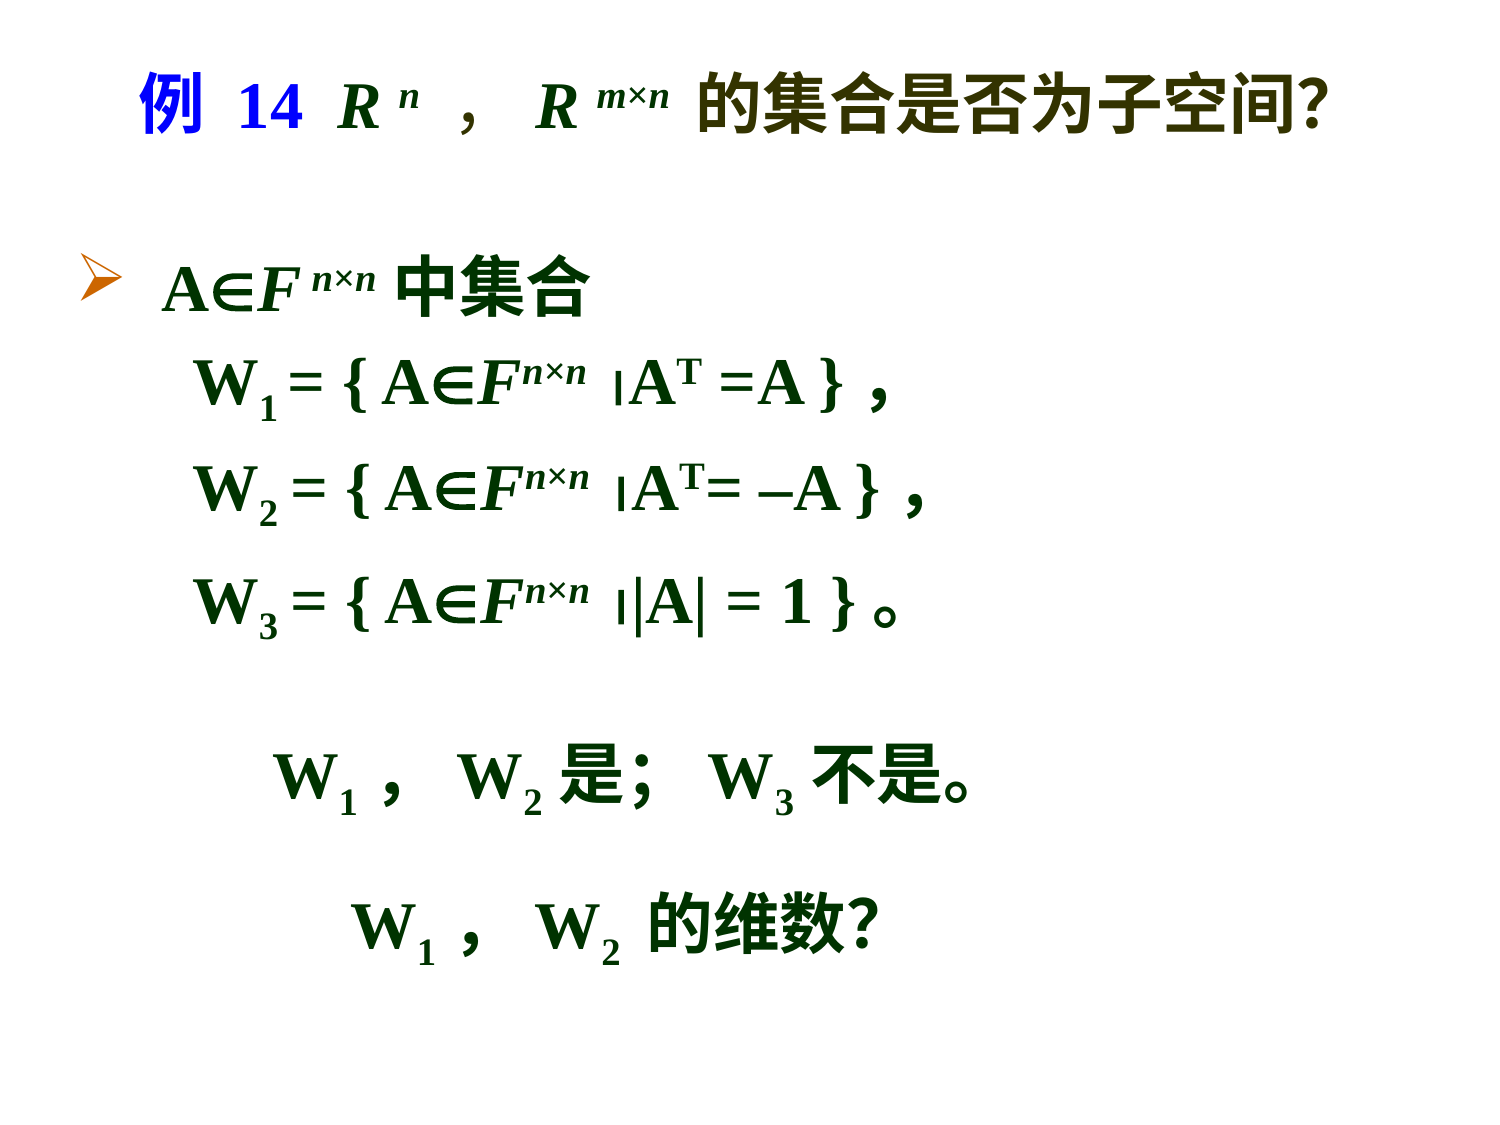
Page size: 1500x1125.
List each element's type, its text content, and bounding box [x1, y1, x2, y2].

text_box W1，W2是；W3不是。 [257, 724, 1025, 831]
text_box AF n×n中集合 W1 = { AFn×n AT =A }， W2 = { AFn×n AT= –A }， W3 = { AFn×n |A| = 1 }。 [60, 246, 1462, 656]
text_box 例 14 R n ，R m×n 的集合是否为子空间？ [123, 54, 1436, 150]
text_box W1，W2 的维数？ [335, 874, 929, 981]
